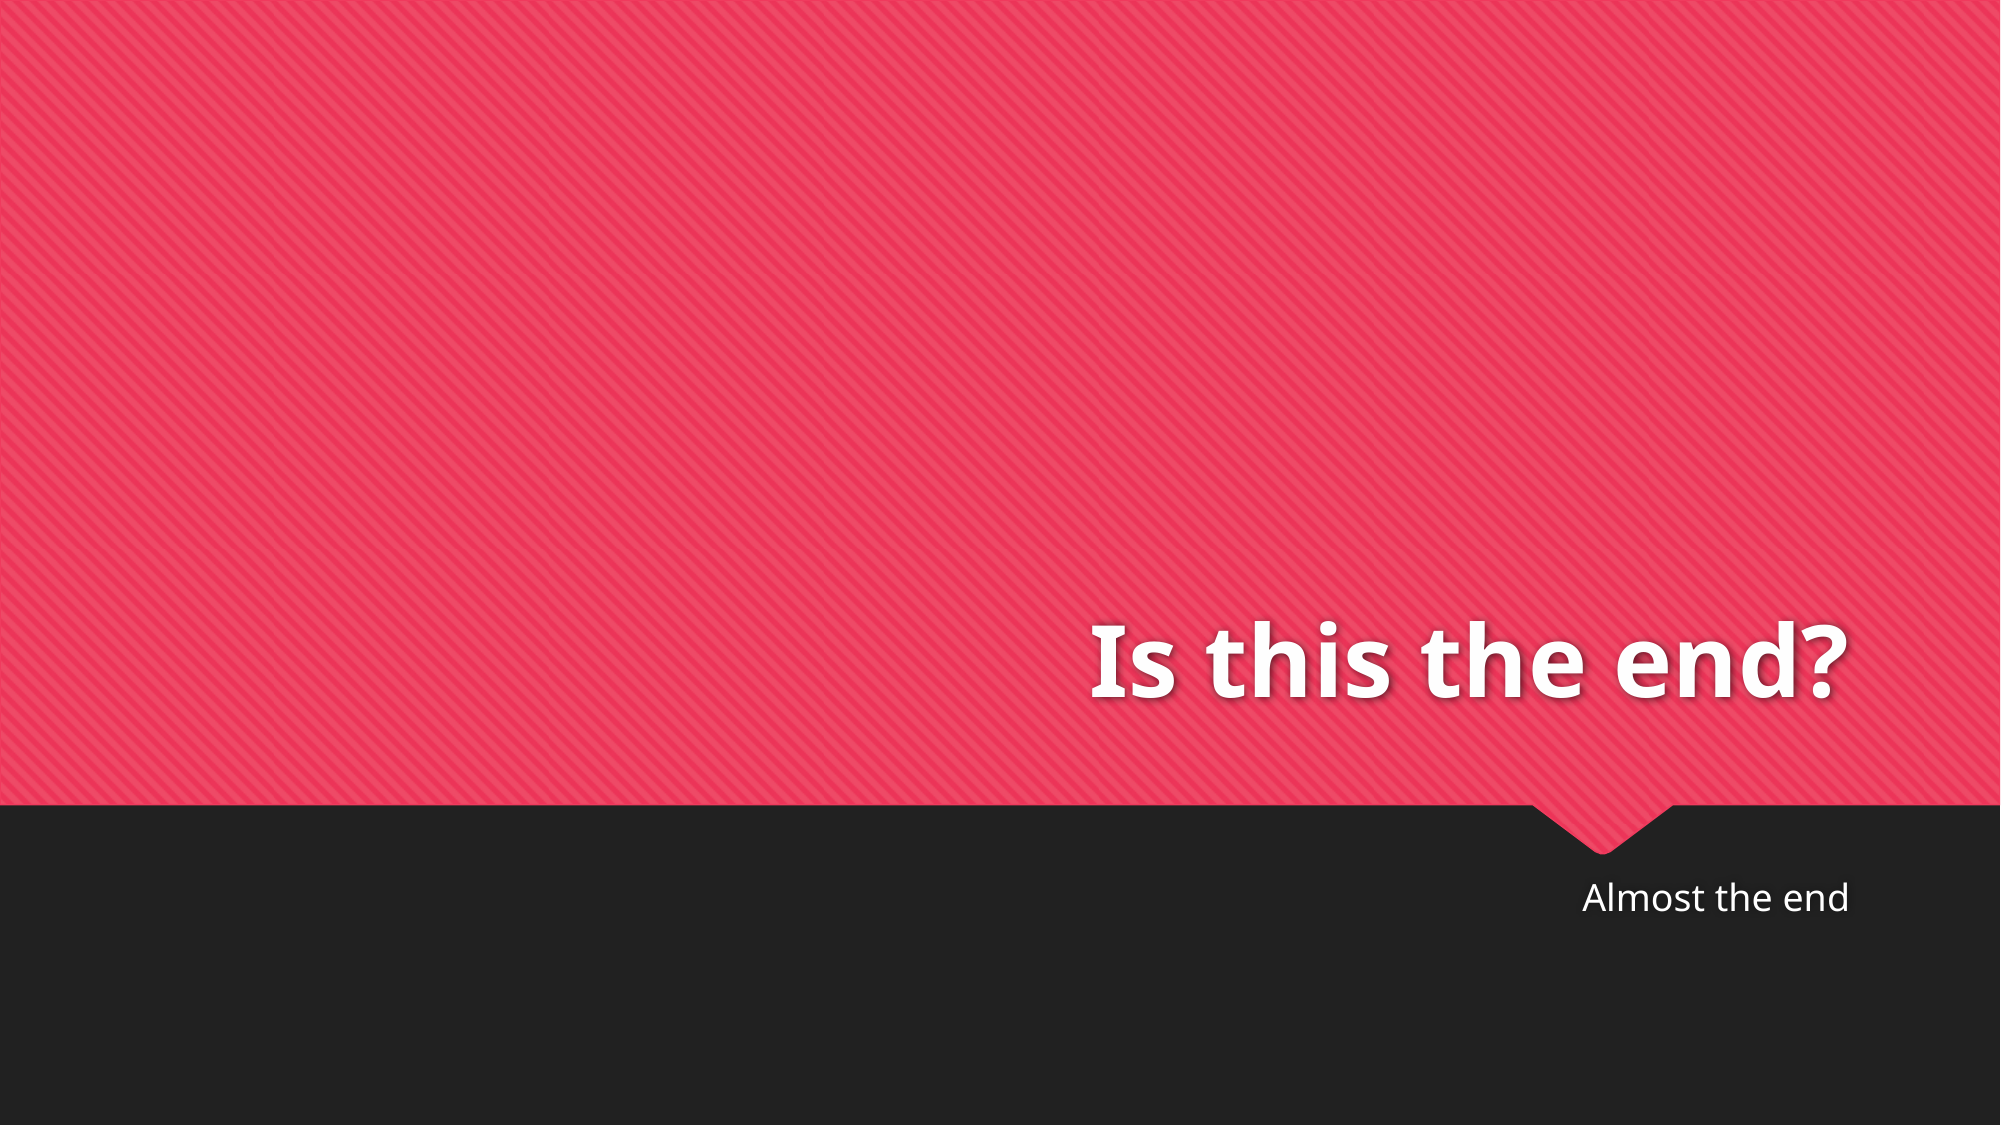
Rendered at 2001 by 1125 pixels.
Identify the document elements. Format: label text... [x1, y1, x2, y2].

title Is this the end? [132, 484, 1866, 726]
list Almost the end [132, 866, 1866, 938]
